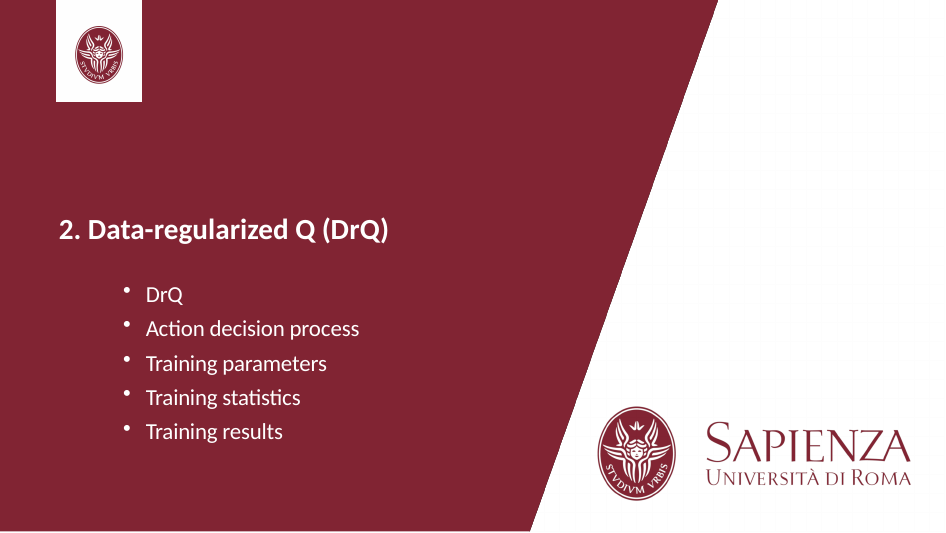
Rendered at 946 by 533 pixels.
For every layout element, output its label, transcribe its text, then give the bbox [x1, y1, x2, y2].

picture [528, 0, 946, 532]
text_box 2. Data-regularized Q (DrQ) DrQ Action decision process Training parameters Training statistics Training results [56, 208, 417, 479]
picture [56, 0, 142, 102]
